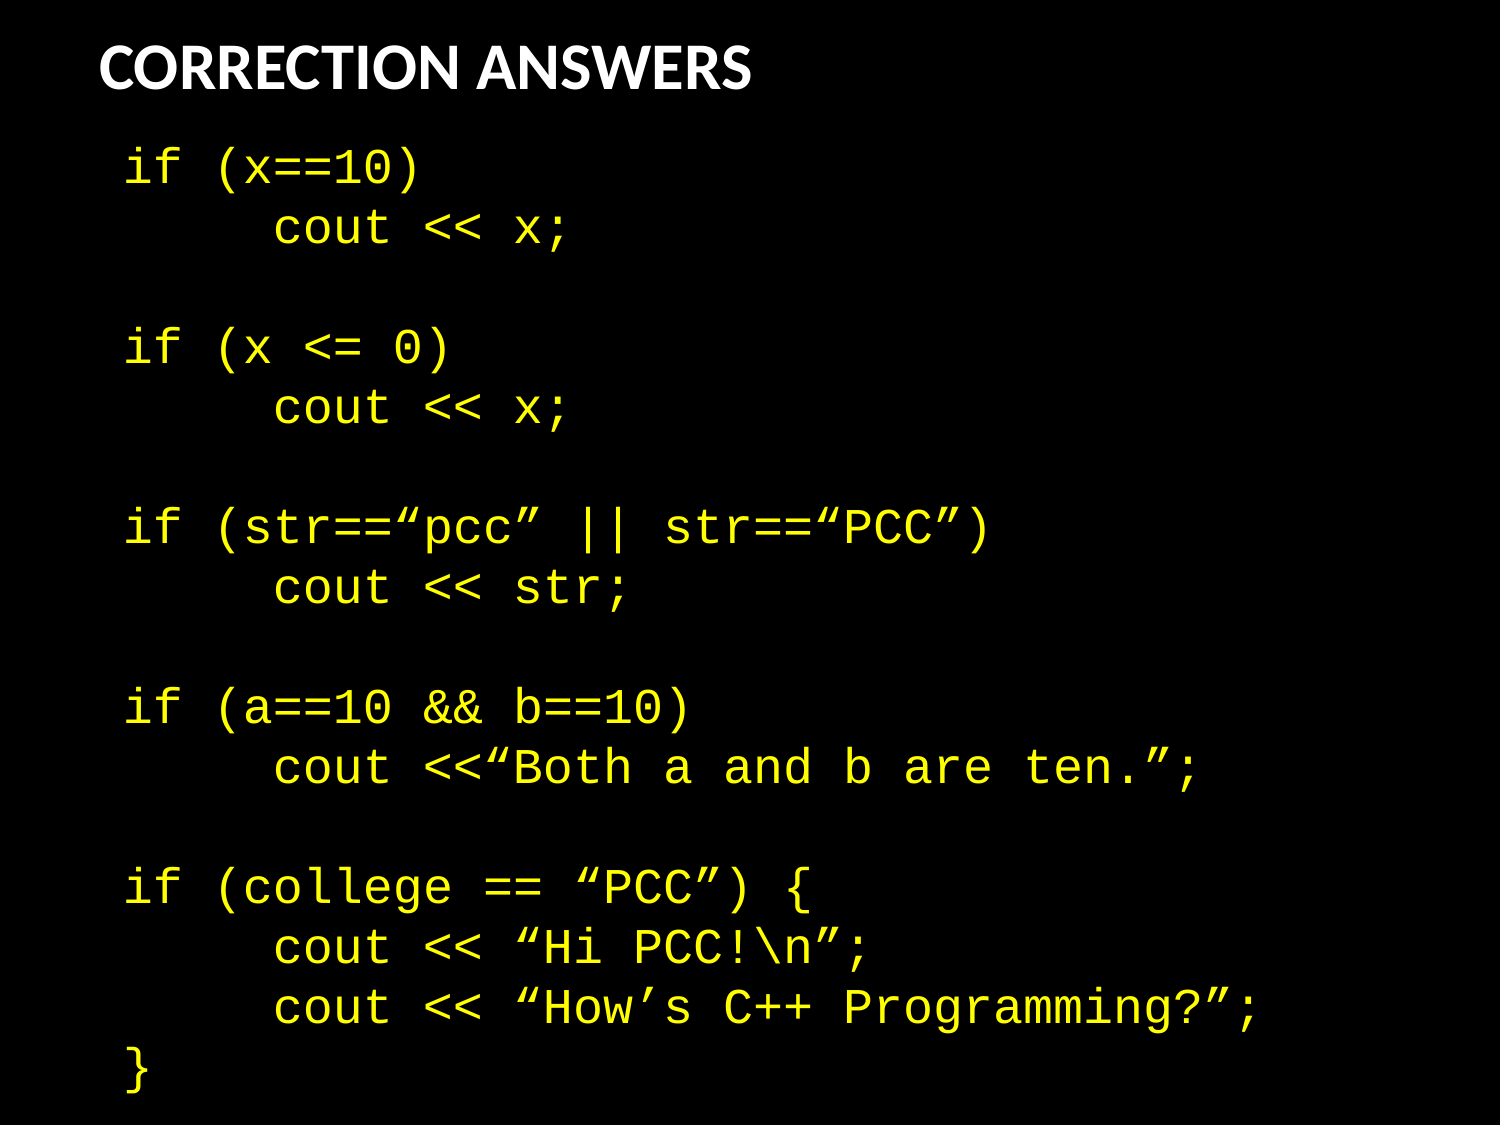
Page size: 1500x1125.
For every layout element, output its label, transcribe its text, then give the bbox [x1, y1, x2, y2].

text_box if (x==10) cout << x; if (x <= 0) cout << x; if (str==“pcc” || str==“PCC”) cout << str; if (a==10 && b==10) cout <<“Both a and b are ten.”; if (college == “PCC”) { cout << “Hi PCC!\n”; cout << “How’s C++ Programming?”; } [107, 125, 1415, 1101]
text_box CORRECTION ANSWERS [84, 15, 1231, 111]
